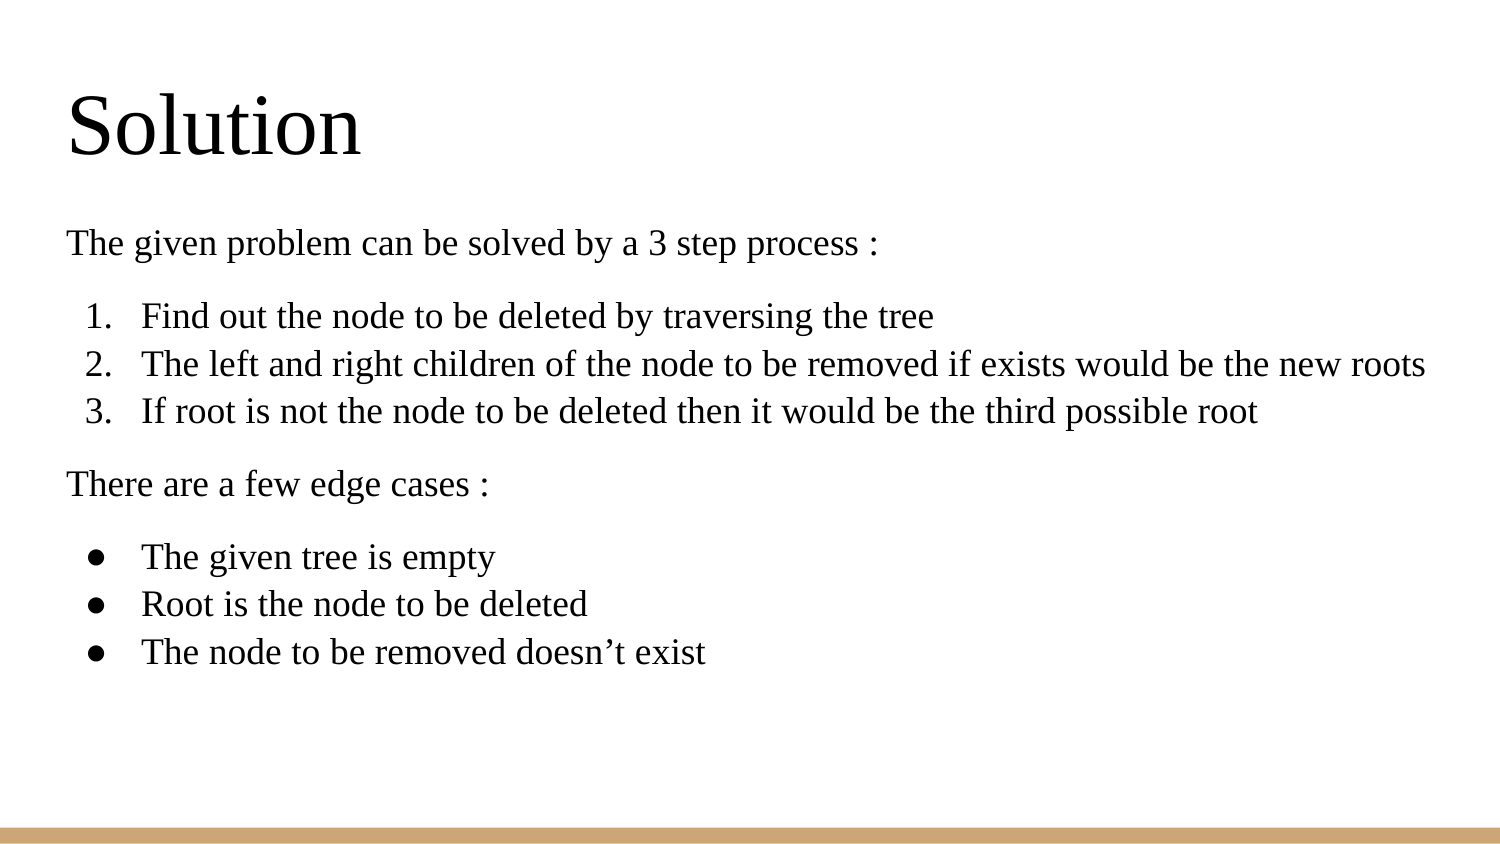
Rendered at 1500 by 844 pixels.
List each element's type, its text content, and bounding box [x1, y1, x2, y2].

title Solution [51, 51, 1449, 189]
list The given problem can be solved by a 3 step process : Find out the node to be deleted by traversing the tree The left and right children of the node to be removed if exists would be the new roots If root is not the node to be deleted then it would be the third possible root There are a few edge cases : The given tree is empty Root is the node to be deleted The node to be removed doesn’t exist [51, 200, 1449, 752]
